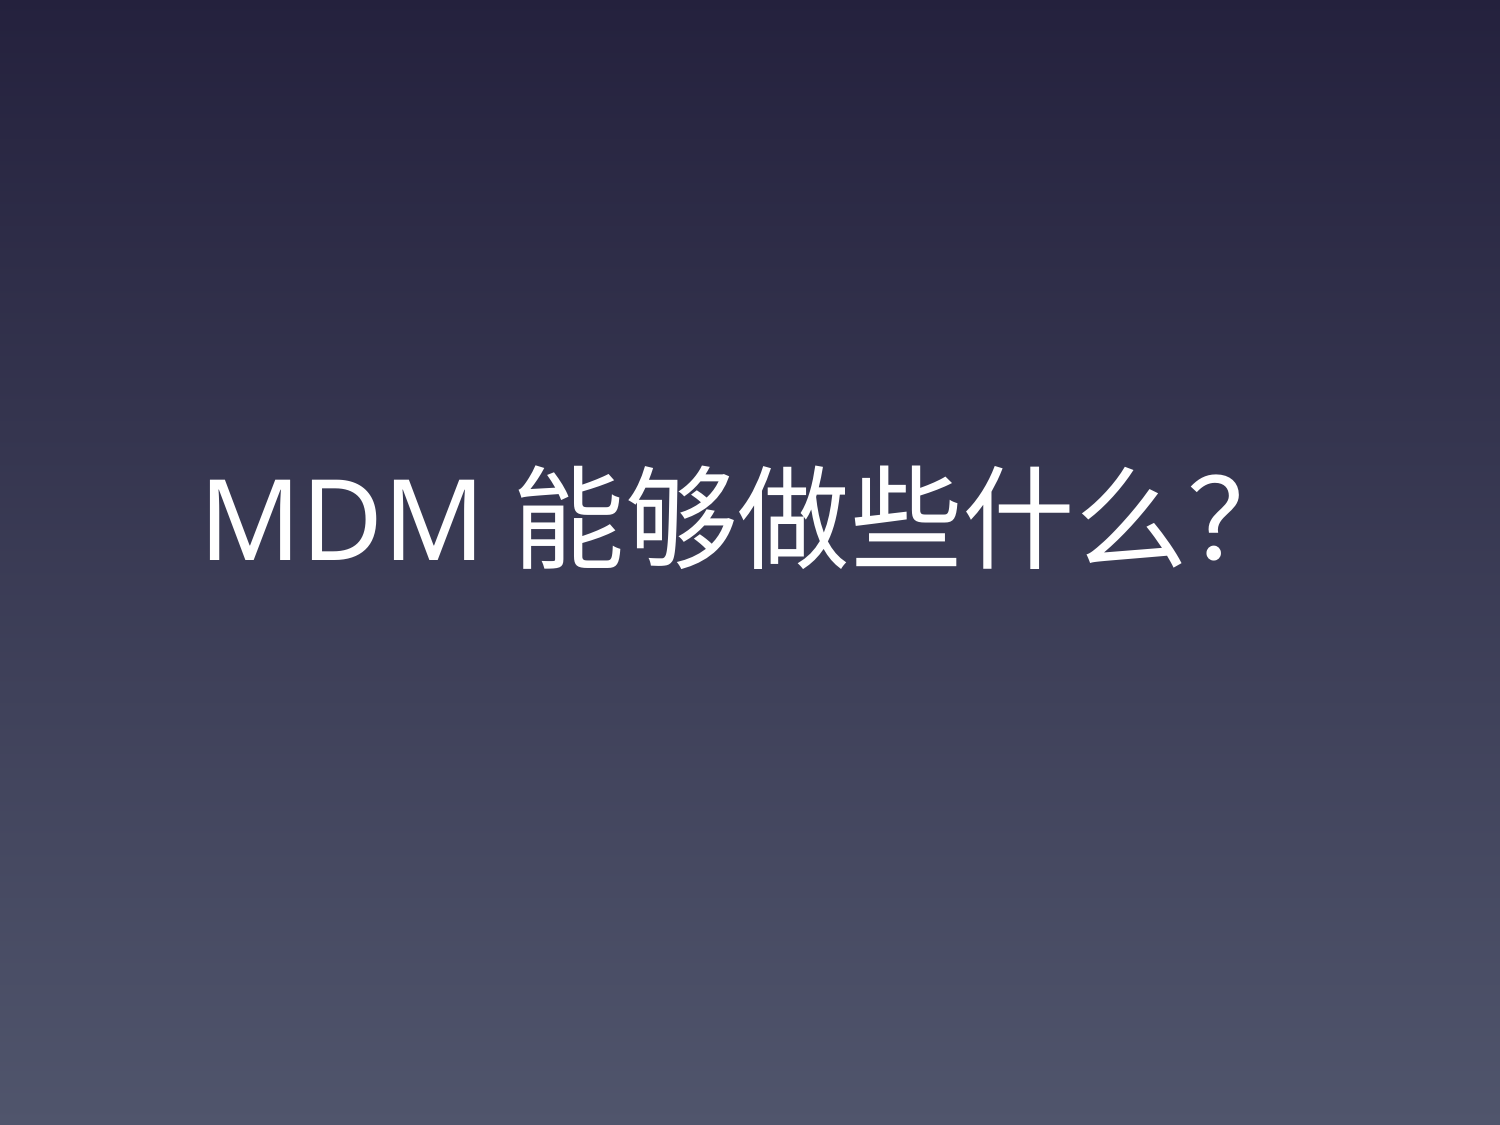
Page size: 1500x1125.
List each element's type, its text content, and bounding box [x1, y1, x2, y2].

title MDM能够做些什么？ [112, 349, 1388, 591]
